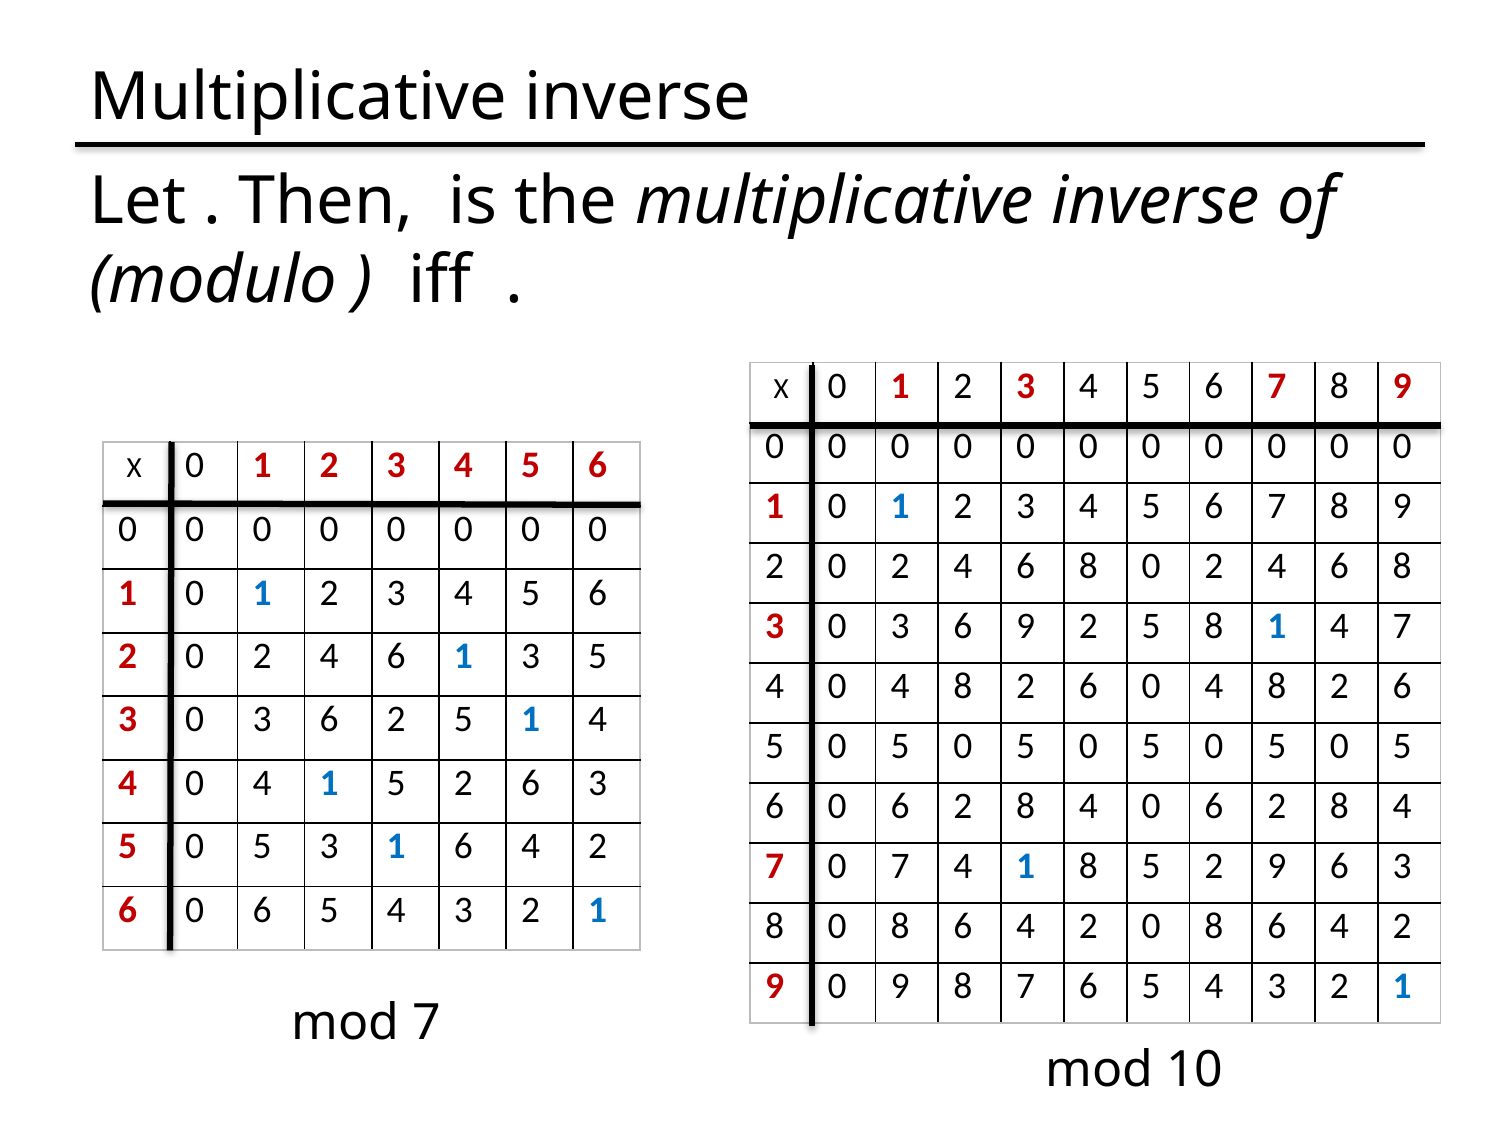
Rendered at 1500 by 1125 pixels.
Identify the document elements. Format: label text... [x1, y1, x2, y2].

table_cell 0 [238, 515, 304, 568]
table_cell 0 [876, 438, 937, 482]
table_cell 9 [876, 964, 937, 1022]
table_cell 6 [751, 784, 804, 842]
table_header X [751, 363, 812, 422]
table_cell 0 [1316, 724, 1377, 782]
table_cell 3 [751, 604, 804, 662]
table_header 2 [305, 443, 371, 499]
table_cell 1 [238, 570, 304, 632]
table_cell 5 [1379, 724, 1440, 782]
table_cell 2 [1316, 964, 1377, 1022]
table_cell 0 [179, 570, 237, 632]
table_cell 1 [876, 484, 937, 542]
table_cell 0 [1128, 438, 1189, 482]
table_cell 8 [1190, 604, 1251, 662]
table_header 8 [1316, 363, 1377, 421]
table_cell 4 [574, 697, 639, 759]
table_cell 4 [373, 887, 438, 949]
table_cell 6 [939, 604, 1000, 662]
table_cell 6 [373, 634, 438, 695]
table_cell 2 [876, 544, 937, 602]
table_header 3 [1002, 363, 1063, 421]
table_cell 5 [507, 570, 572, 632]
table_cell 0 [820, 604, 875, 662]
table_cell 0 [179, 697, 237, 759]
table_cell 7 [751, 844, 804, 902]
table_cell 7 [1253, 484, 1314, 542]
table_cell 4 [104, 761, 162, 822]
table_cell 8 [1190, 904, 1251, 962]
table_cell 1 [574, 887, 639, 949]
table_cell 6 [1065, 964, 1126, 1022]
table_cell 5 [1128, 604, 1189, 662]
table_cell 2 [1065, 904, 1126, 962]
table_cell 3 [373, 570, 438, 632]
table_cell 0 [179, 824, 237, 886]
table_cell 0 [820, 664, 875, 722]
table_cell 2 [440, 761, 505, 822]
table_cell 6 [1065, 664, 1126, 722]
table_cell 1 [1379, 964, 1440, 1022]
table_cell 6 [1190, 784, 1251, 842]
table_cell 0 [104, 514, 163, 568]
table_cell 0 [1190, 438, 1251, 482]
text_box mod 7 [276, 982, 456, 1057]
table_cell 2 [1190, 544, 1251, 602]
table_header 5 [507, 443, 572, 499]
table_cell 1 [1253, 604, 1314, 662]
table_cell 5 [440, 697, 505, 759]
table_header 0 [814, 363, 875, 421]
table_cell 2 [238, 634, 304, 695]
table_cell 5 [574, 634, 639, 695]
table_cell 0 [305, 515, 371, 568]
table_cell 2 [939, 484, 1000, 542]
table_header 0 [178, 443, 237, 498]
table_cell 2 [507, 887, 572, 949]
table_cell 4 [305, 634, 371, 695]
table_header 4 [440, 443, 505, 499]
table_cell 4 [751, 664, 804, 722]
table_cell 7 [1379, 604, 1440, 662]
table_cell 2 [1190, 844, 1251, 902]
table_cell 5 [1128, 964, 1189, 1022]
table_cell 0 [1128, 544, 1189, 602]
table_cell 2 [1379, 904, 1440, 962]
table_cell 8 [1065, 544, 1126, 602]
table_cell 0 [1379, 437, 1440, 482]
table_cell 0 [820, 784, 875, 842]
text_box mod 10 [1030, 1029, 1239, 1104]
table_cell 0 [820, 724, 875, 782]
table_cell 5 [373, 761, 438, 822]
table_cell 6 [104, 887, 162, 949]
table_cell 4 [507, 824, 572, 886]
table_cell 8 [751, 904, 804, 962]
table_cell 3 [507, 634, 572, 695]
table_cell 6 [1379, 664, 1440, 722]
table_cell 0 [507, 516, 572, 568]
table_cell 1 [507, 697, 572, 759]
table_cell 0 [820, 844, 875, 902]
table_header 2 [939, 363, 1000, 421]
table_cell 8 [1253, 664, 1314, 722]
table_cell 0 [1128, 664, 1189, 722]
table_cell 3 [1002, 484, 1063, 542]
table_cell 2 [1316, 664, 1377, 722]
table_cell 8 [939, 964, 1000, 1022]
table_cell 4 [876, 664, 937, 722]
table_cell 6 [876, 784, 937, 842]
table_cell 4 [939, 844, 1000, 902]
table_cell 3 [1253, 964, 1314, 1022]
table_cell 5 [1253, 724, 1314, 782]
table_cell 0 [820, 438, 875, 482]
table_cell 4 [1253, 544, 1314, 602]
table_cell 9 [1002, 604, 1063, 662]
table_cell 1 [104, 570, 163, 632]
table_cell 8 [1316, 484, 1377, 542]
table_cell 5 [1128, 484, 1189, 542]
table_cell 2 [939, 784, 1000, 842]
table_cell 0 [751, 438, 804, 482]
table_cell 2 [104, 634, 162, 695]
table_cell 0 [1190, 724, 1251, 782]
table_cell 1 [305, 761, 371, 822]
table_cell 5 [876, 724, 937, 782]
table_cell 7 [876, 844, 937, 902]
table_cell 8 [1379, 544, 1440, 602]
table_cell 6 [440, 824, 505, 886]
table_cell 0 [1065, 724, 1126, 782]
table_cell 0 [440, 516, 505, 568]
table_cell 5 [1128, 724, 1189, 782]
table_header 1 [238, 443, 304, 499]
table_cell 0 [1253, 438, 1314, 482]
table_cell 0 [179, 761, 237, 822]
table_cell 4 [1002, 904, 1063, 962]
table_cell 1 [373, 824, 438, 886]
table_cell 4 [1316, 904, 1377, 962]
table_cell 8 [1316, 784, 1377, 842]
table_cell 0 [179, 887, 237, 949]
table_cell 6 [507, 761, 572, 822]
table_cell 0 [1128, 904, 1189, 962]
table_header 9 [1379, 363, 1440, 422]
table_cell 4 [1379, 784, 1440, 842]
table_cell 4 [1190, 964, 1251, 1022]
table_cell 4 [1065, 784, 1126, 842]
table_cell 0 [820, 484, 875, 542]
table_cell 0 [373, 516, 438, 568]
table_cell 8 [939, 664, 1000, 722]
table_cell 6 [1316, 544, 1377, 602]
table_cell 4 [1190, 664, 1251, 722]
table_cell 8 [1065, 844, 1126, 902]
table_cell 0 [179, 515, 237, 568]
table_cell 9 [1253, 844, 1314, 902]
table_header 6 [1190, 363, 1251, 421]
table_cell 1 [1002, 844, 1063, 902]
table_cell 8 [1002, 784, 1063, 842]
table_cell 4 [1065, 484, 1126, 542]
table_cell 5 [1002, 724, 1063, 782]
table_header 6 [574, 443, 639, 500]
table_cell 6 [305, 697, 371, 759]
table_cell 6 [1316, 844, 1377, 902]
table_cell 1 [440, 634, 505, 695]
table_header X [104, 443, 165, 499]
table_cell 4 [939, 544, 1000, 602]
table_cell 4 [440, 570, 505, 632]
table_header 1 [876, 363, 937, 421]
table_cell 0 [820, 544, 875, 602]
table_cell 0 [1128, 784, 1189, 842]
table_cell 2 [305, 570, 371, 632]
table_cell 3 [440, 887, 505, 949]
table_cell 6 [1002, 544, 1063, 602]
table_cell 1 [751, 484, 804, 542]
table_cell 2 [574, 824, 639, 886]
table_cell 6 [1253, 904, 1314, 962]
table_cell 0 [820, 964, 875, 1022]
table_cell 6 [939, 904, 1000, 962]
table_cell 2 [373, 697, 438, 759]
table_cell 4 [238, 761, 304, 822]
table_cell 0 [1316, 438, 1377, 482]
table_cell 2 [1002, 664, 1063, 722]
table_header 7 [1253, 363, 1314, 421]
table_cell 6 [238, 887, 304, 949]
table_cell 0 [939, 438, 1000, 482]
table_cell 4 [1316, 604, 1377, 662]
table_cell 3 [876, 604, 937, 662]
table_cell 8 [876, 904, 937, 962]
table_cell 2 [1065, 604, 1126, 662]
table_cell 5 [751, 724, 804, 782]
table_cell 0 [939, 724, 1000, 782]
table_cell 9 [751, 964, 804, 1022]
table_header 3 [373, 443, 438, 499]
table_cell 3 [238, 697, 304, 759]
table_cell 2 [751, 544, 804, 602]
table_cell 2 [1253, 784, 1314, 842]
table_cell 3 [305, 824, 371, 886]
table_cell 5 [1128, 844, 1189, 902]
table_cell 6 [574, 570, 639, 632]
table_cell 5 [305, 887, 371, 949]
table_header 5 [1128, 363, 1189, 421]
table_cell 3 [574, 761, 639, 822]
table_cell 0 [820, 904, 875, 962]
table_header 4 [1065, 363, 1126, 421]
table_cell 3 [104, 697, 162, 759]
table_cell 5 [104, 824, 162, 886]
table_cell 0 [179, 634, 237, 695]
table_cell 3 [1379, 844, 1440, 902]
table_cell 0 [1002, 438, 1063, 482]
table_cell 7 [1002, 964, 1063, 1022]
table_cell 0 [574, 516, 639, 568]
table_cell 5 [238, 824, 304, 886]
table_cell 6 [1190, 484, 1251, 542]
table_cell 9 [1379, 484, 1440, 542]
table_cell 0 [1065, 438, 1126, 482]
